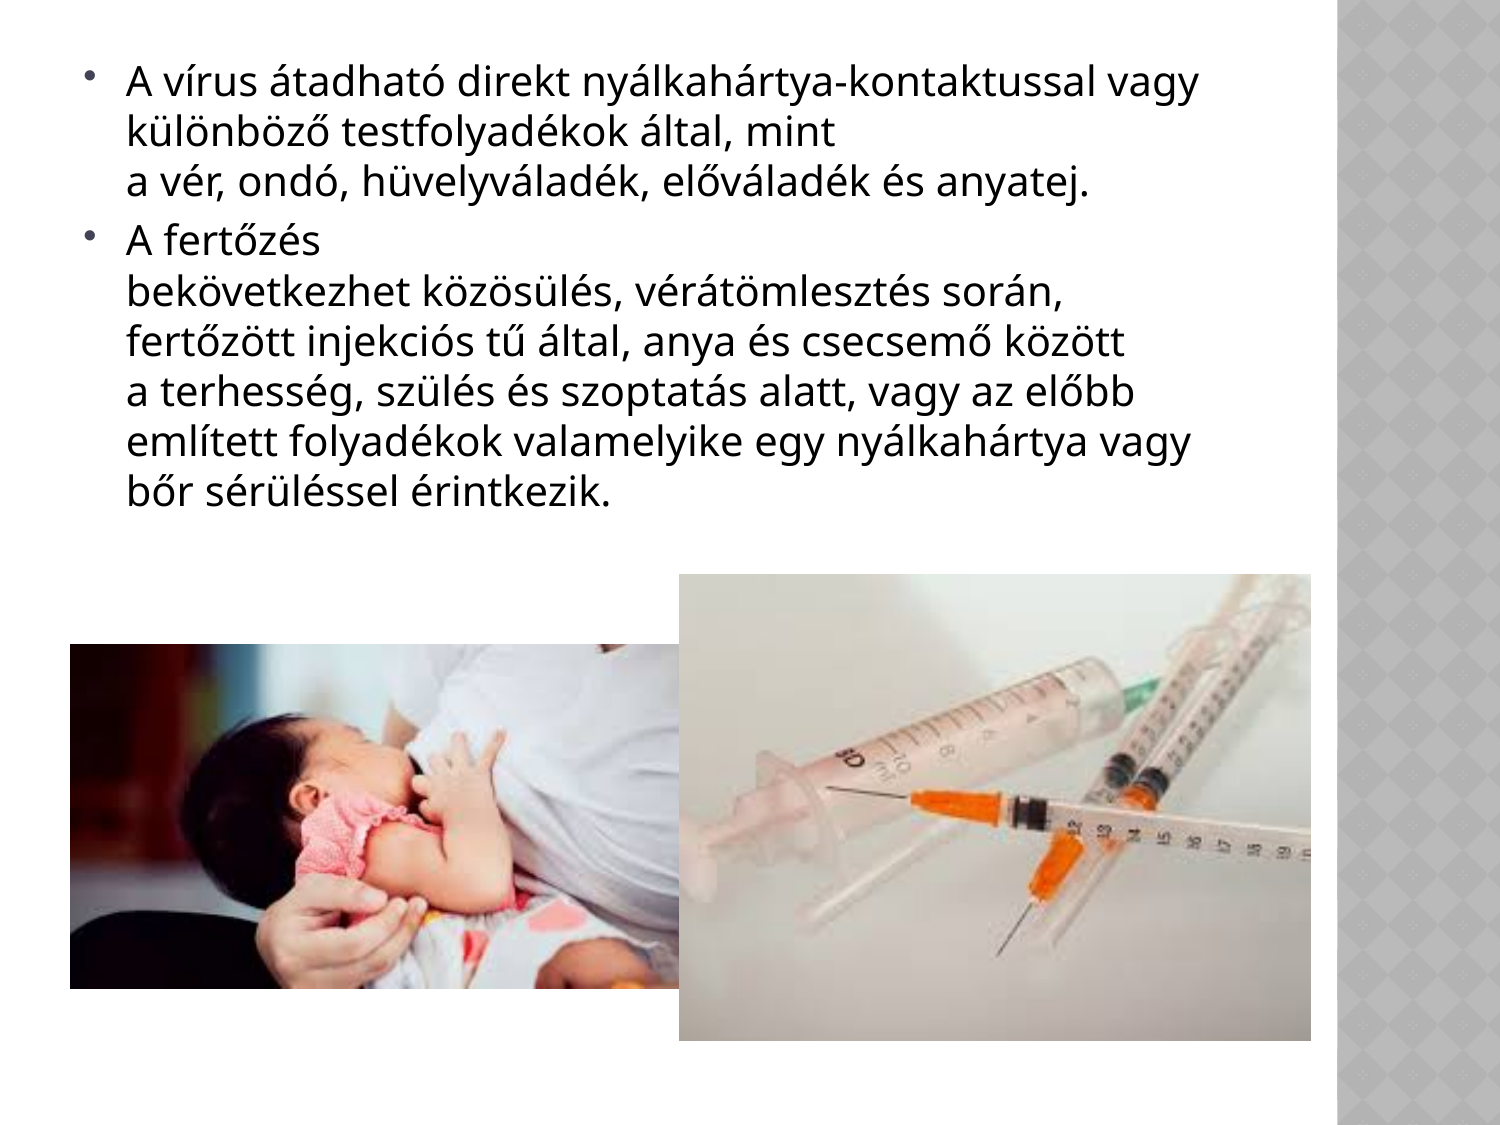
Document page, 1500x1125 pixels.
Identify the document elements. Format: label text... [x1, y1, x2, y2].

list A vírus átadható direkt nyálkahártya-kontaktussal vagy különböző testfolyadékok által, mint a vér, ondó, hüvelyváladék, előváladék és anyatej. A fertőzés bekövetkezhet közösülés, vérátömlesztés során, fertőzött injekciós tű által, anya és csecsemő között a terhesség, szülés és szoptatás alatt, vagy az előbb említett folyadékok valamelyike egy nyálkahártya vagy bőr sérüléssel érintkezik. [70, 46, 1258, 528]
picture [679, 573, 1311, 1041]
picture [69, 644, 674, 990]
